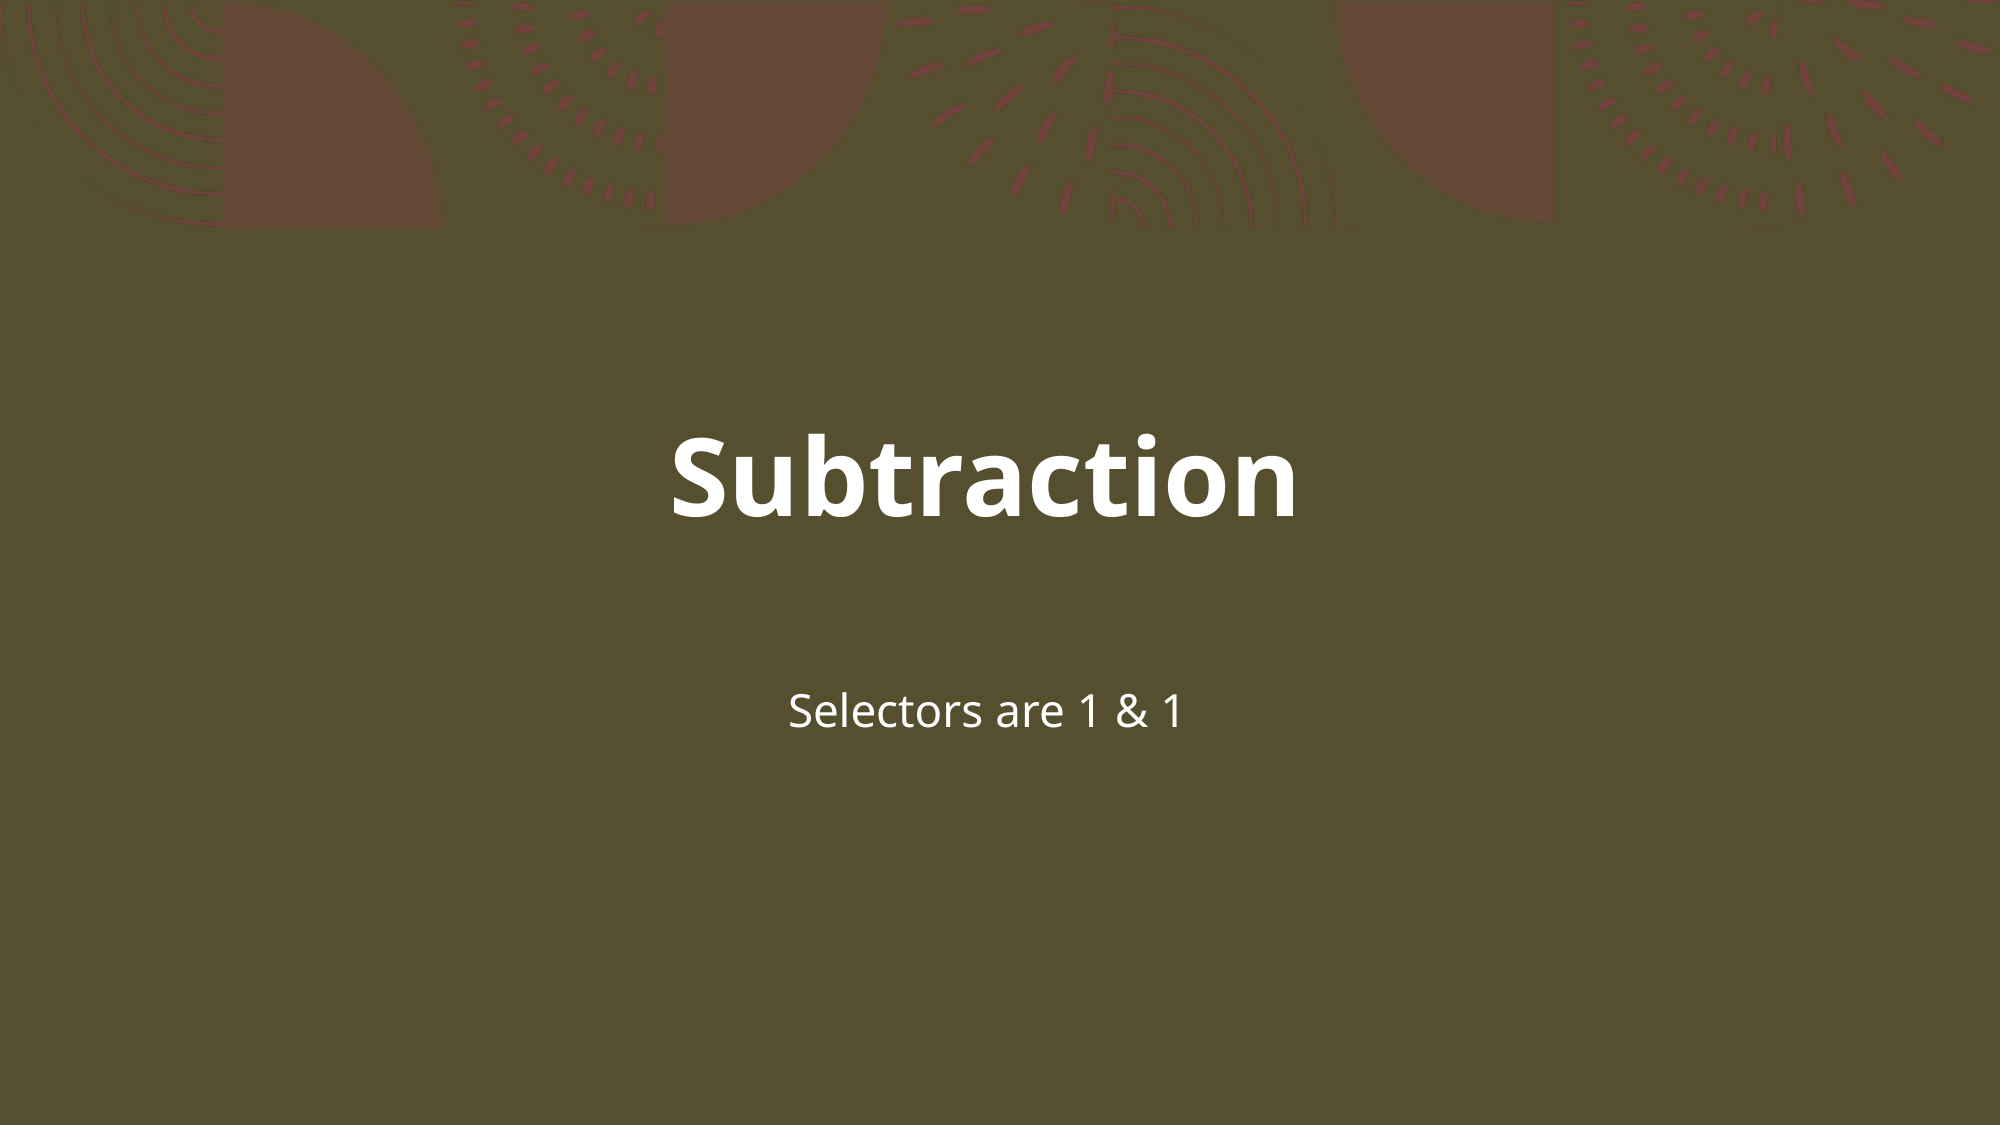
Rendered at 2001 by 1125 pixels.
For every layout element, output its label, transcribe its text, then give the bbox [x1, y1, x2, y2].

title Subtraction [130, 27, 1869, 546]
list Selectors are 1 & 1 [130, 668, 1869, 1006]
